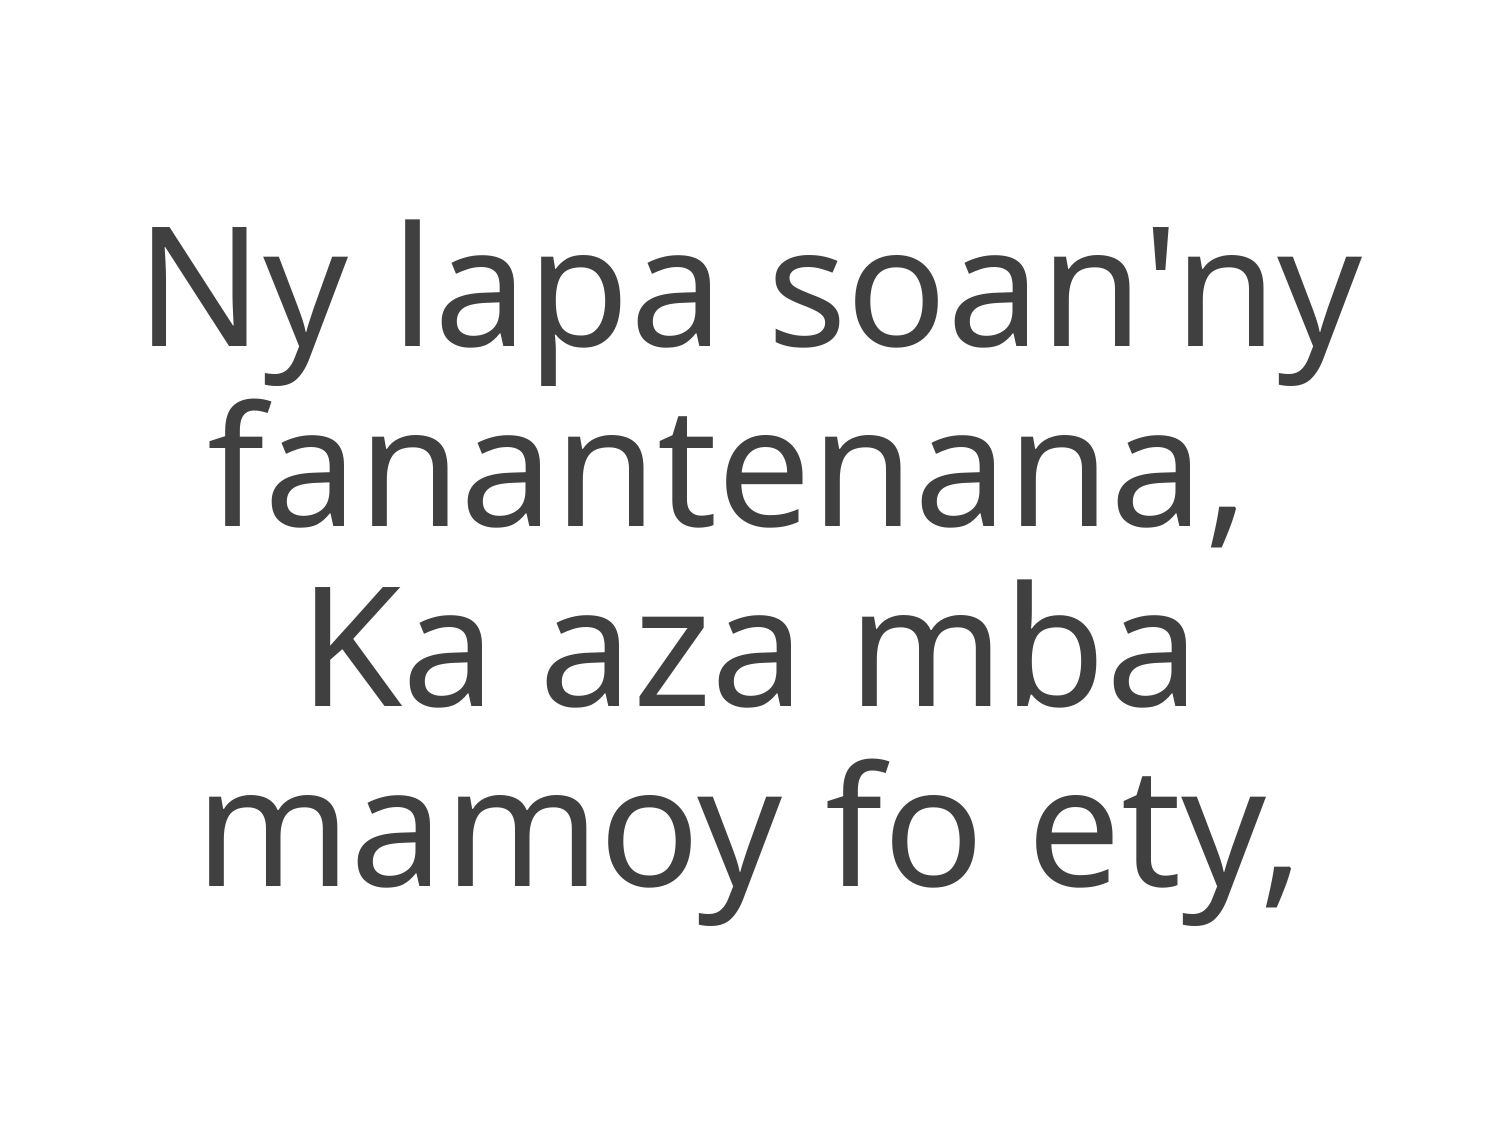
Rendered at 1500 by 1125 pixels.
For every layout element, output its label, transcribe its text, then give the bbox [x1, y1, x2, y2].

title Ny lapa soan'ny fanantenana, Ka aza mba mamoy fo ety, [0, 453, 1500, 672]
